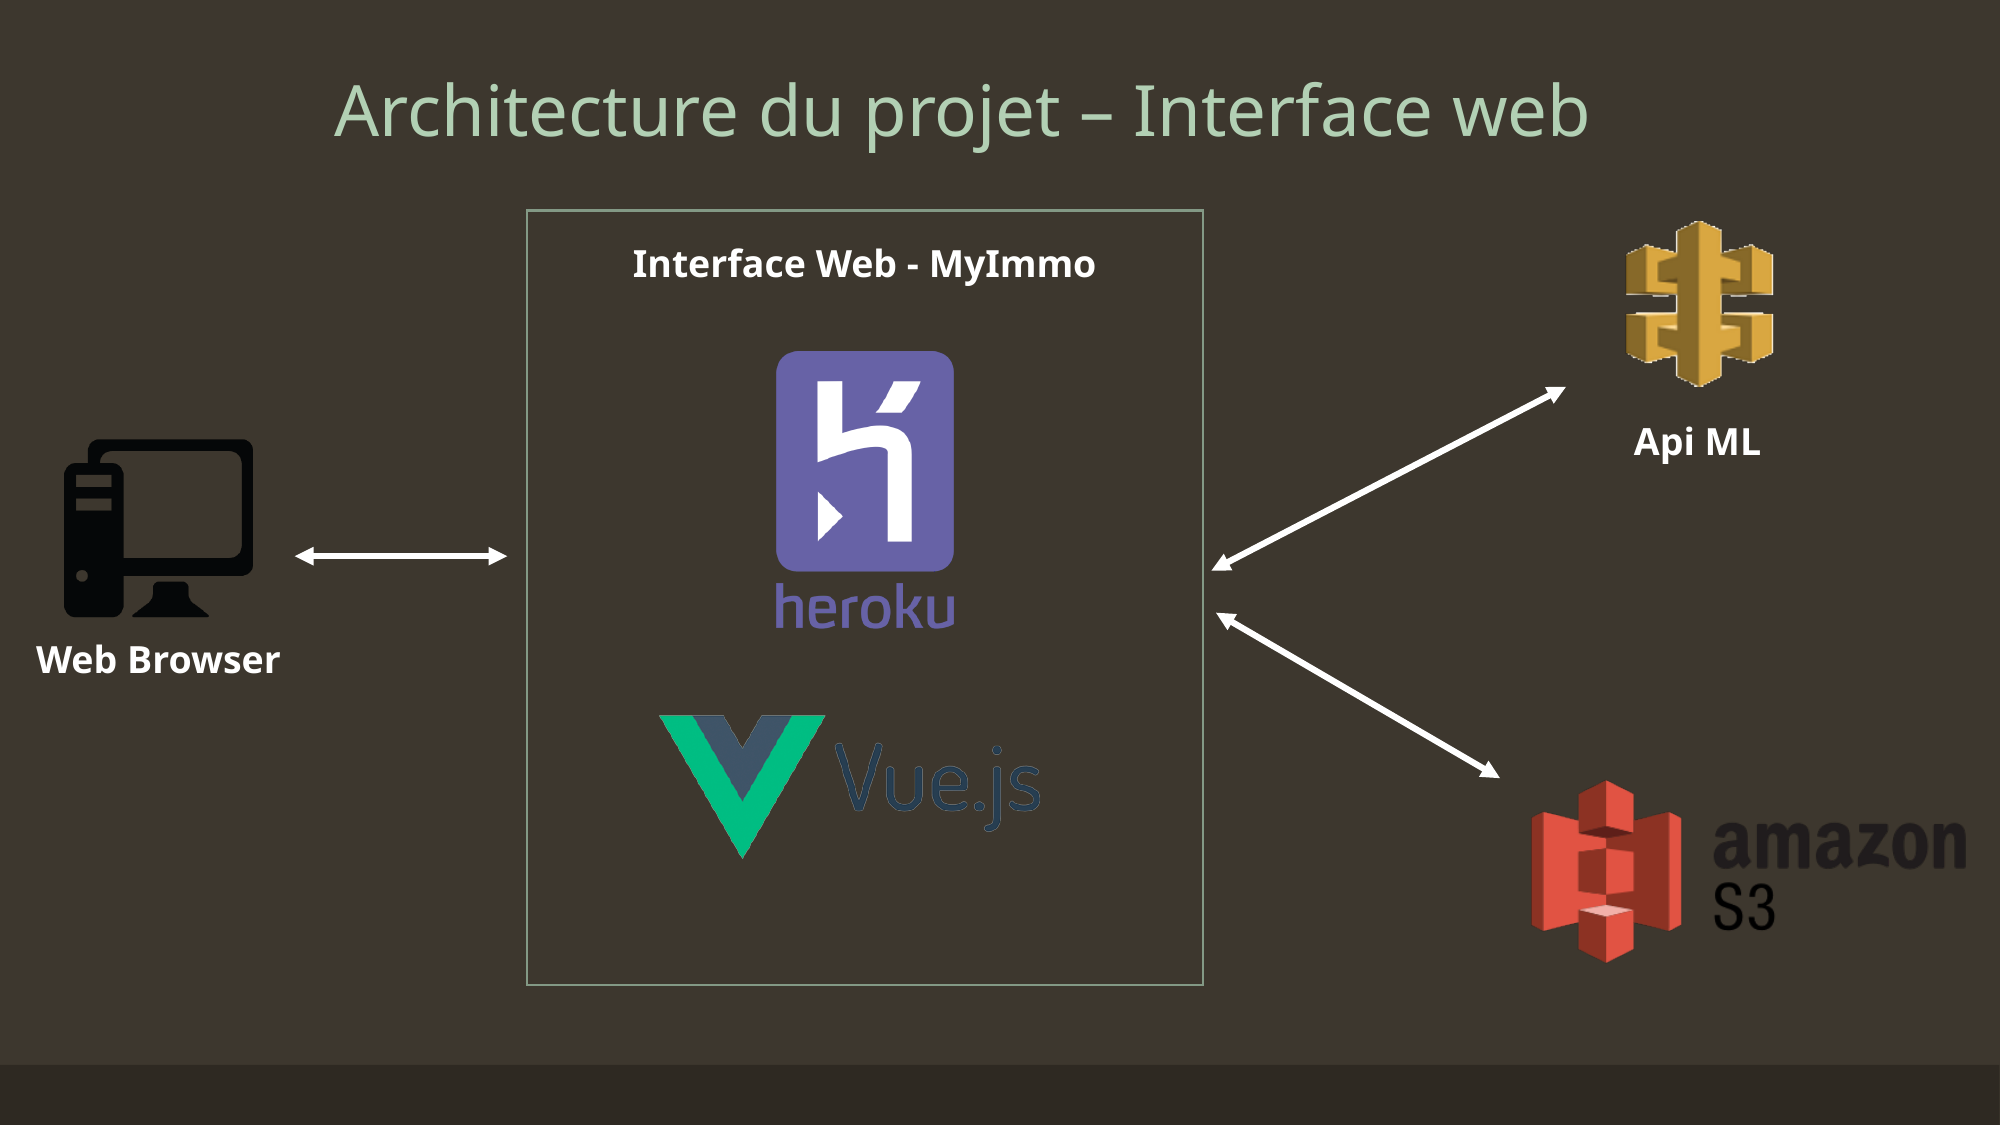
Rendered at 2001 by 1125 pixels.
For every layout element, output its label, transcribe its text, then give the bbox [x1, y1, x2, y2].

picture [1583, 221, 1812, 387]
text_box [1211, 386, 1566, 571]
text_box [526, 209, 1204, 986]
picture [632, 648, 1066, 909]
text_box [1215, 612, 1500, 779]
picture [64, 433, 253, 623]
text_box Web Browser [0, 628, 334, 688]
picture [1419, 758, 2000, 986]
text_box Api ML [1566, 410, 1873, 470]
picture [776, 351, 954, 629]
text_box Interface Web - MyImmo [607, 232, 1123, 293]
title Architecture du projet – Interface web [101, 0, 1826, 159]
